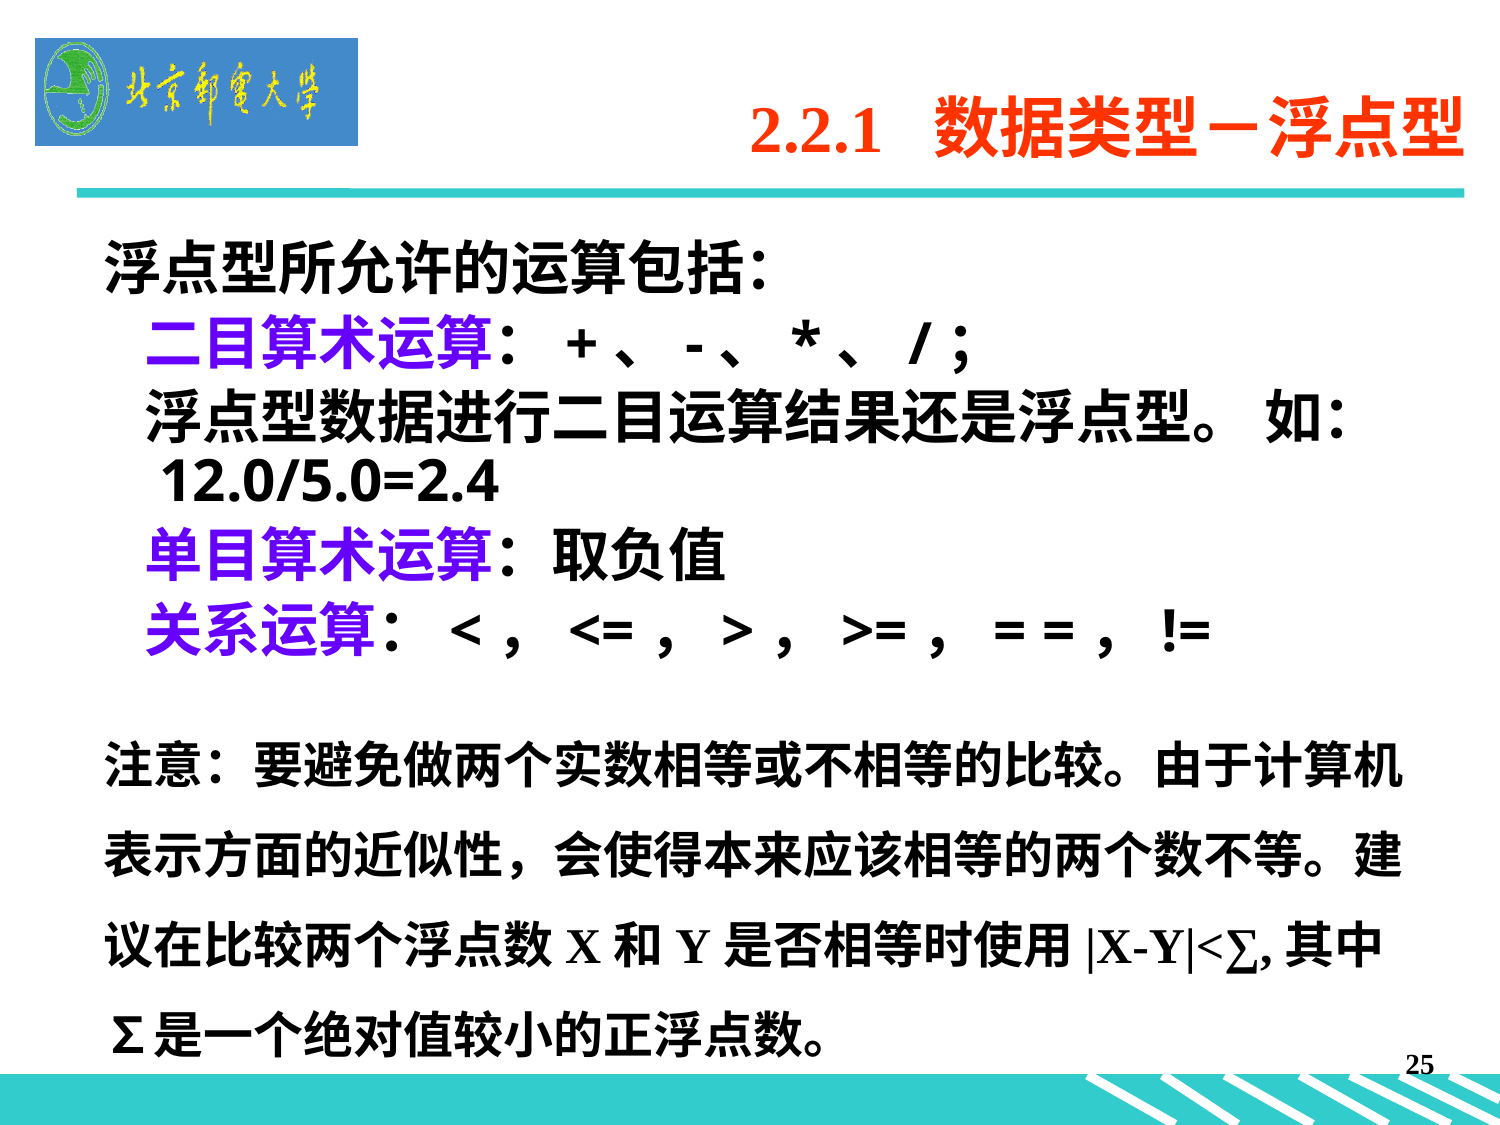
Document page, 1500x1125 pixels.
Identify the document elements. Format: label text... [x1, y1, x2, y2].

text_box 注意：要避免做两个实数相等或不相等的比较。由于计算机表示方面的近似性，会使得本来应该相等的两个数不等。建议在比较两个浮点数X和Y是否相等时使用|X-Y|<∑,其中∑是一个绝对值较小的正浮点数。 [88, 696, 1424, 1071]
slide_number 25 [1137, 1037, 1451, 1113]
picture [34, 37, 358, 146]
title 2.2.1 数据类型－浮点型 [207, 66, 1483, 185]
text_box 浮点型所允许的运算包括： 二目算术运算：+、-、*、/； 浮点型数据进行二目运算结果还是浮点型。 如：12.0/5.0=2.4 单目算术运算：取负值 关系运算：<，<=，>，>=，= =，!= [88, 231, 1376, 693]
